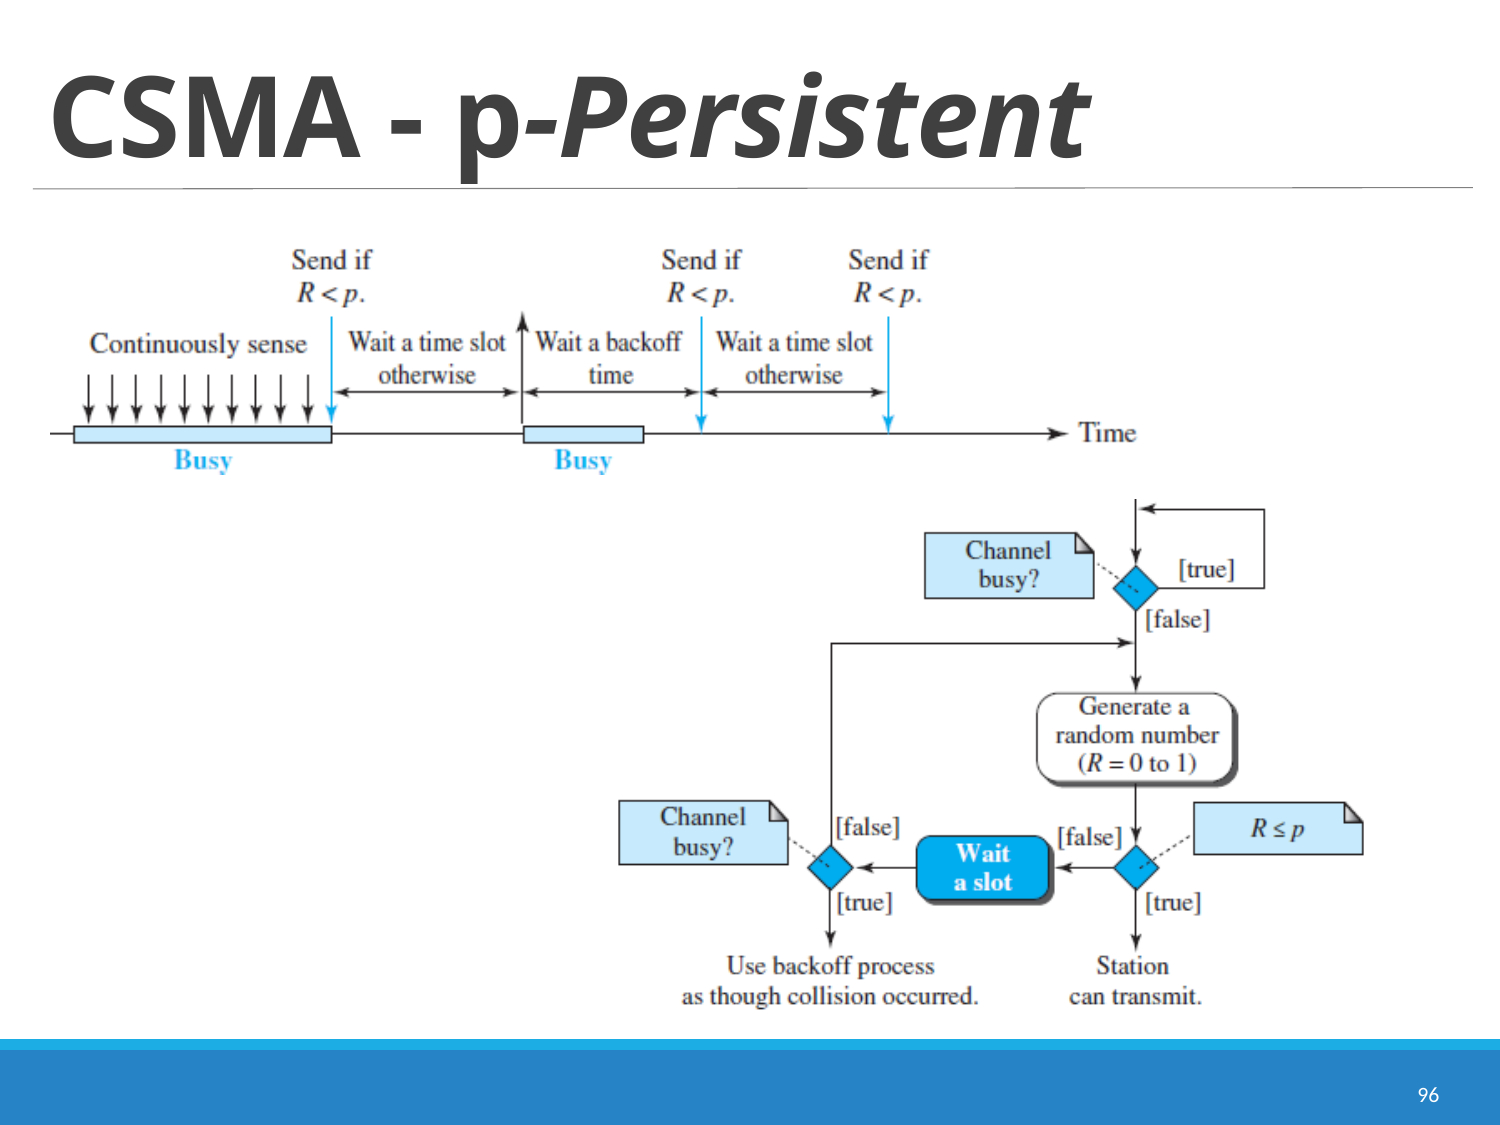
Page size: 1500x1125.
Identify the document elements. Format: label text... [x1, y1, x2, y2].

title CSMA - p-Persistent [32, 37, 1473, 188]
picture [611, 499, 1370, 1013]
picture [49, 236, 1150, 476]
